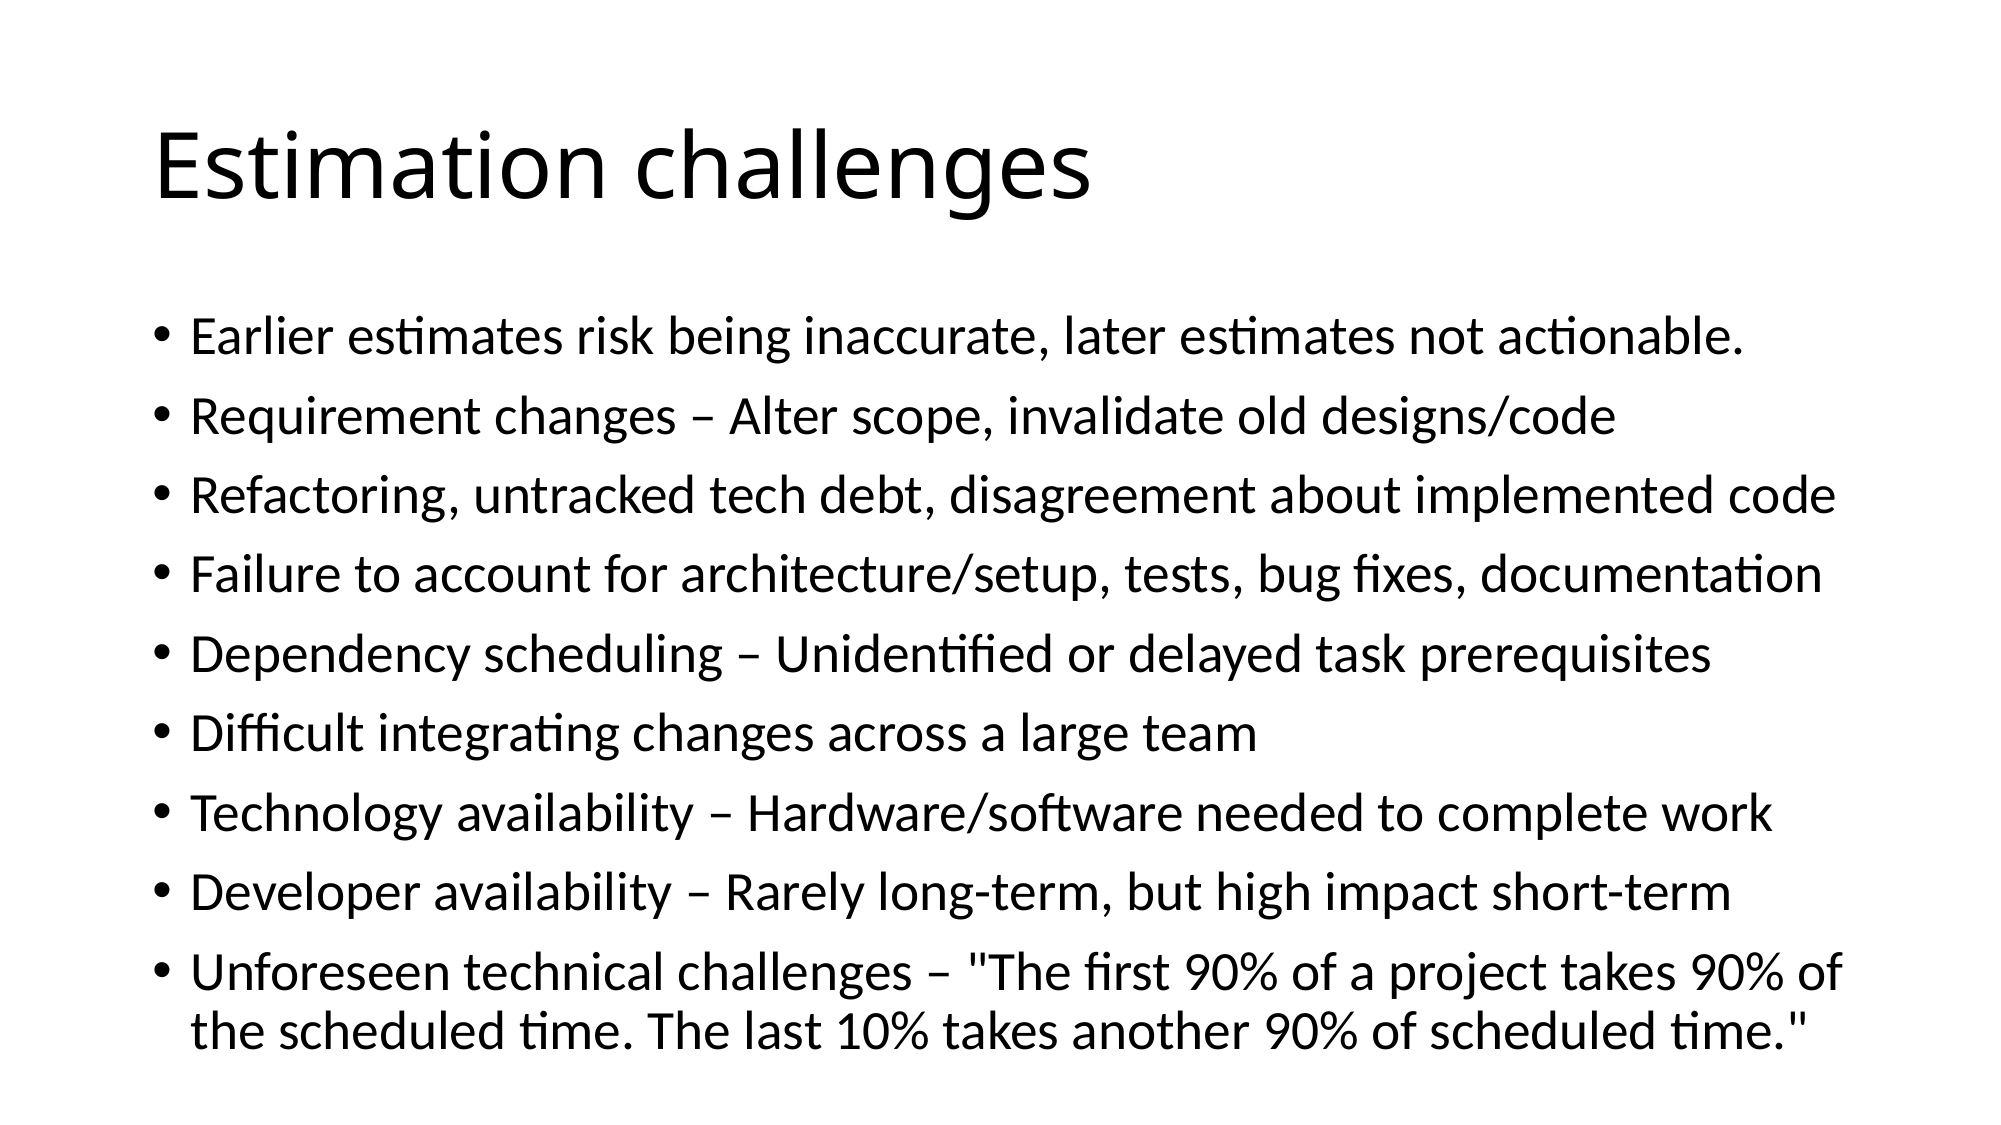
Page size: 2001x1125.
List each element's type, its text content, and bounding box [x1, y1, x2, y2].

list Earlier estimates risk being inaccurate, later estimates not actionable. Requirement changes – Alter scope, invalidate old designs/code Refactoring, untracked tech debt, disagreement about implemented code Failure to account for architecture/setup, tests, bug fixes, documentation Dependency scheduling – Unidentified or delayed task prerequisites Difficult integrating changes across a large team Technology availability – Hardware/software needed to complete work Developer availability – Rarely long-term, but high impact short-term Unforeseen technical challenges – "The first 90% of a project takes 90% of the scheduled time. The last 10% takes another 90% of scheduled time." [137, 299, 1863, 1088]
title Estimation challenges [137, 59, 1863, 278]
